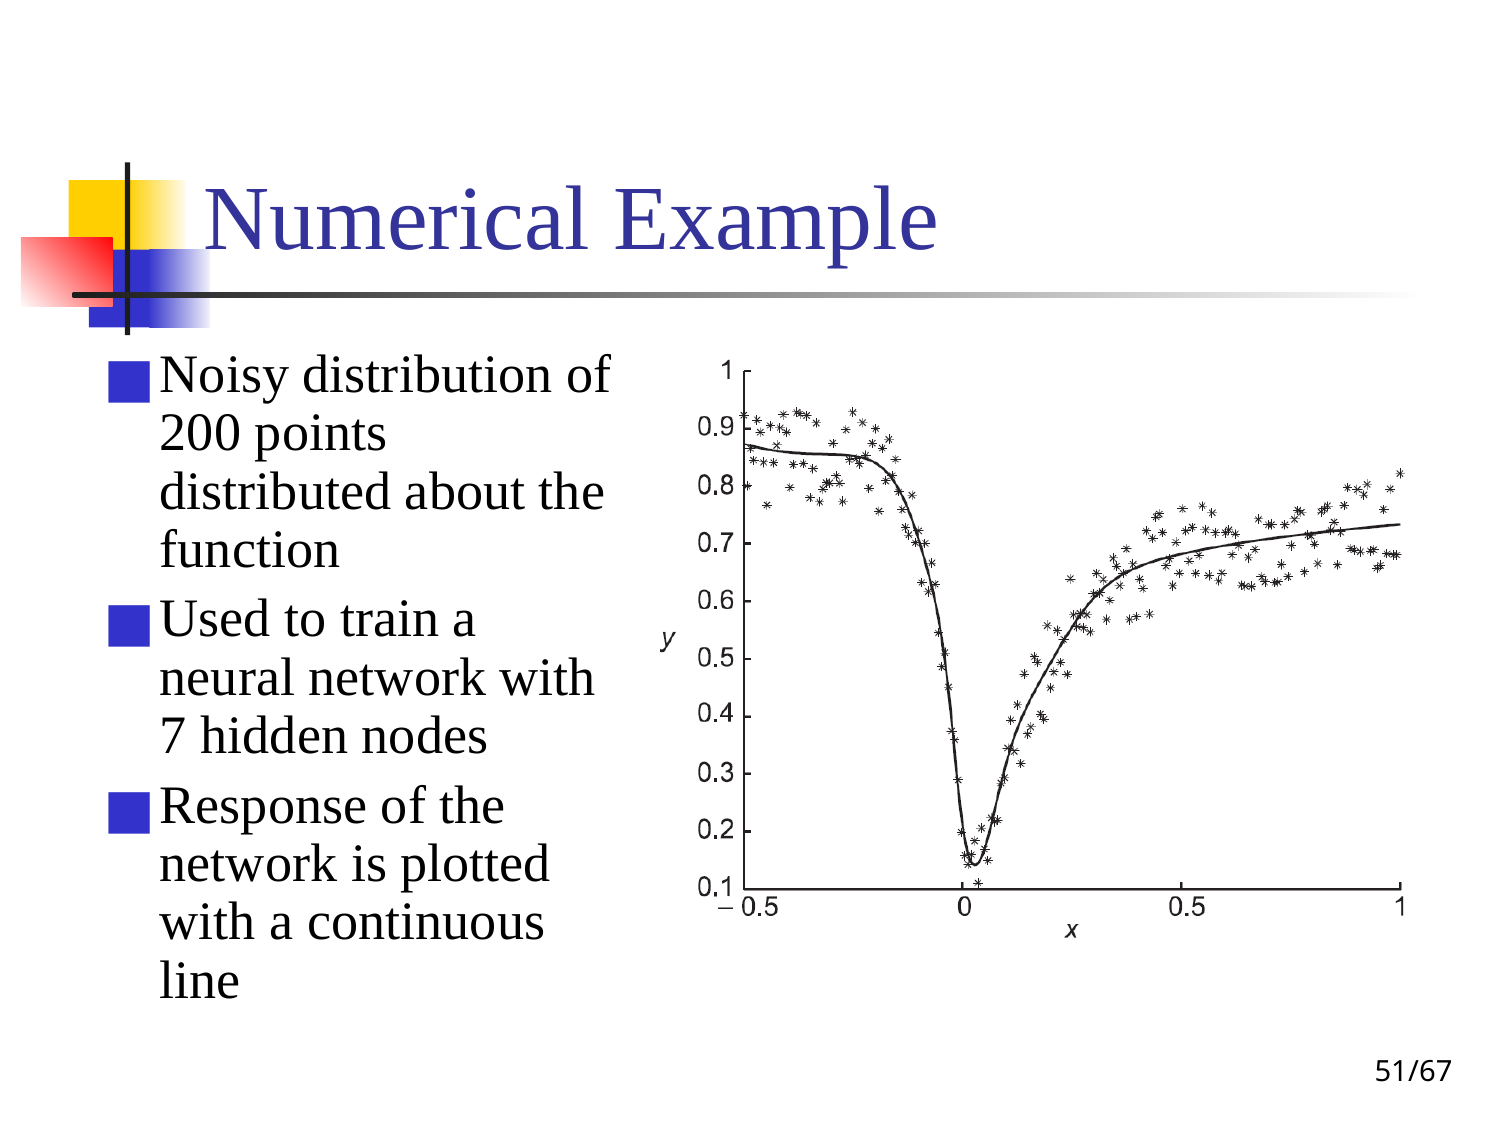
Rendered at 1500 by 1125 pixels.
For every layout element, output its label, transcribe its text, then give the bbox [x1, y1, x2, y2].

list Noisy distribution of 200 points distributed about the function Used to train a neural network with 7 hidden nodes Response of the network is plotted with a continuous line [88, 338, 635, 1013]
title Numerical Example [188, 35, 1468, 275]
text_box ‹#›/67 [1155, 1024, 1468, 1100]
picture [643, 349, 1424, 947]
